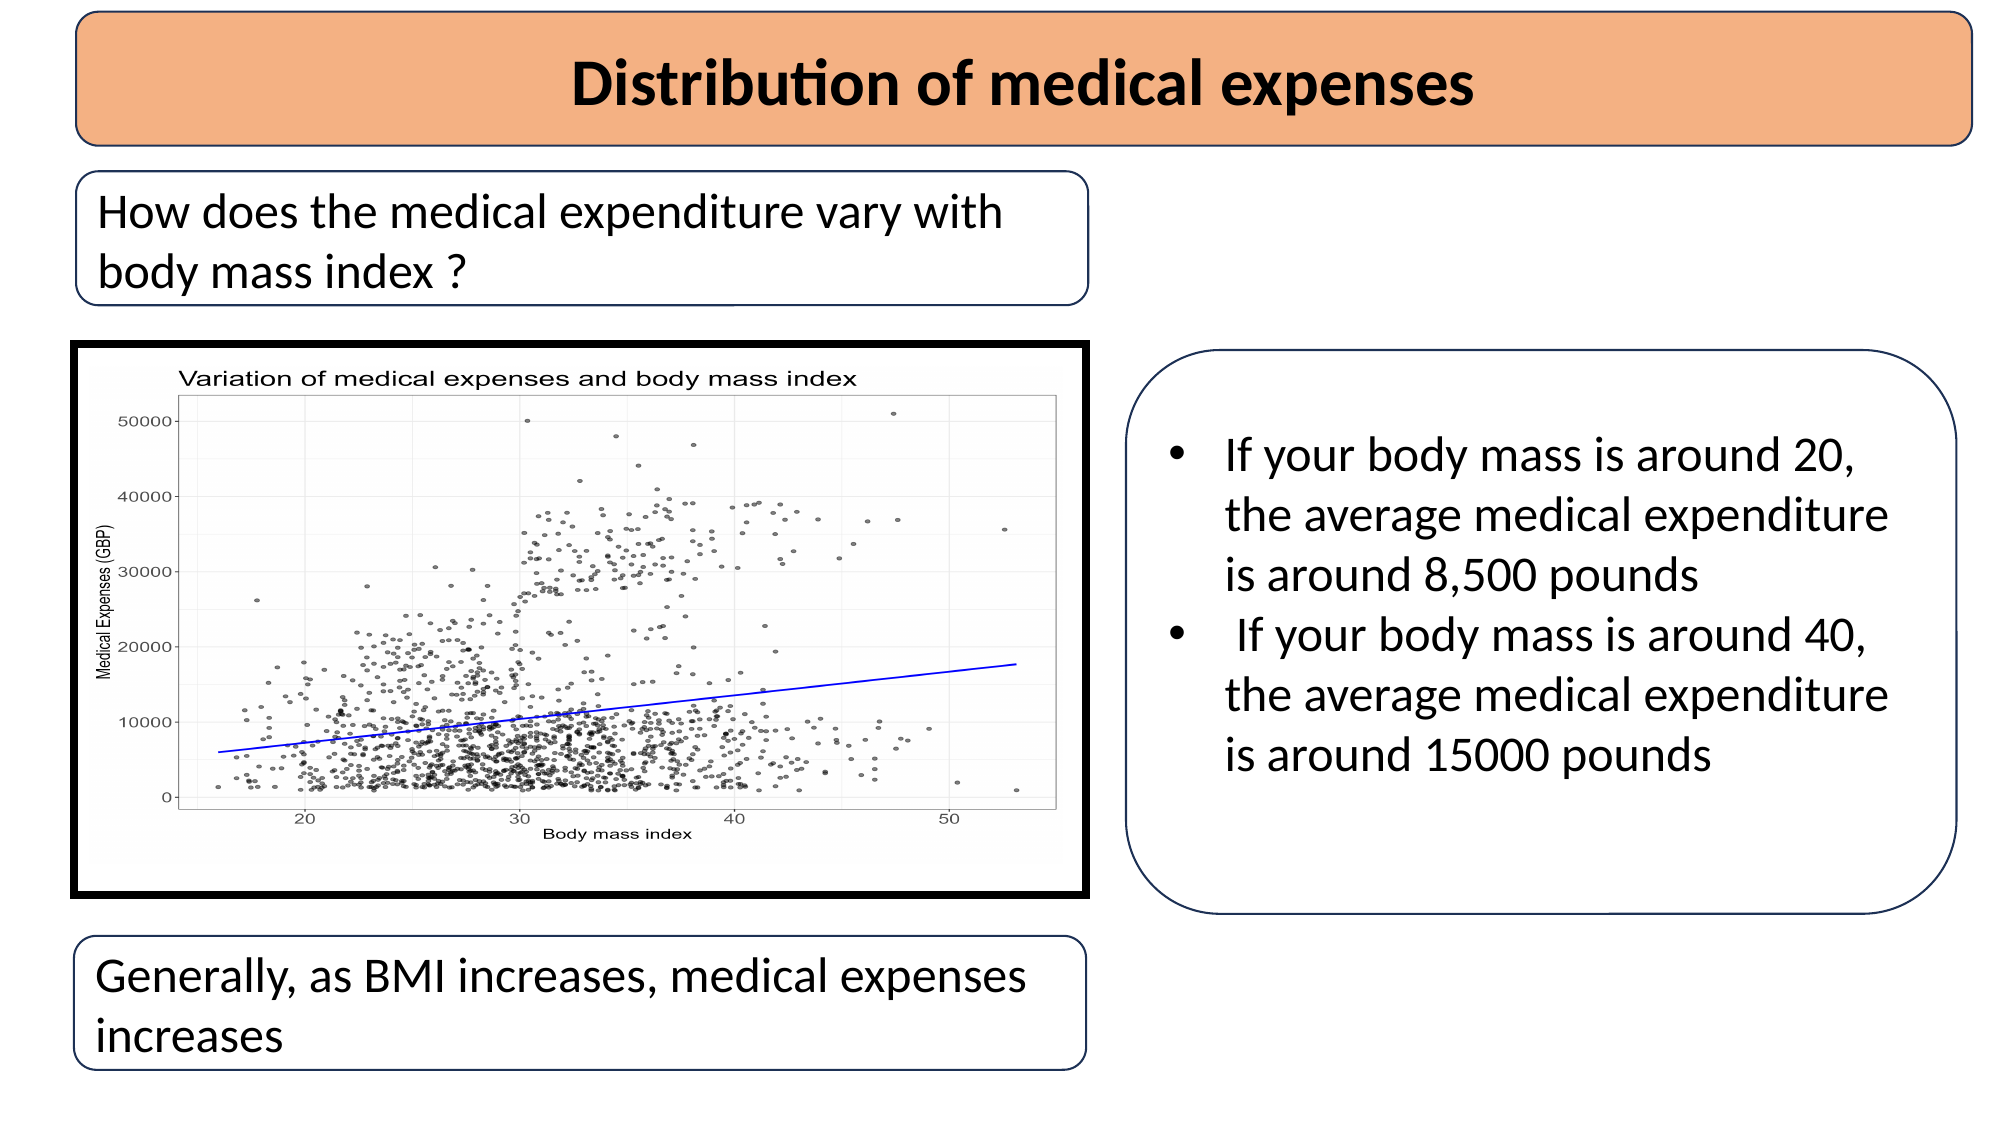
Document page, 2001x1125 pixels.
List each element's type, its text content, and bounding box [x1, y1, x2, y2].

text_box Generally, as BMI increases, medical expenses increases [72, 934, 1088, 1071]
text_box How does the medical expenditure vary with body mass index ? [75, 170, 1090, 307]
text_box Distribution of medical expenses [75, 10, 1974, 147]
picture [89, 366, 1063, 864]
text_box If your body mass is around 20, the average medical expenditure is around 8,500 pounds If your body mass is around 40, the average medical expenditure is around 15000 pounds [1124, 348, 1958, 915]
text_box [73, 343, 1087, 896]
